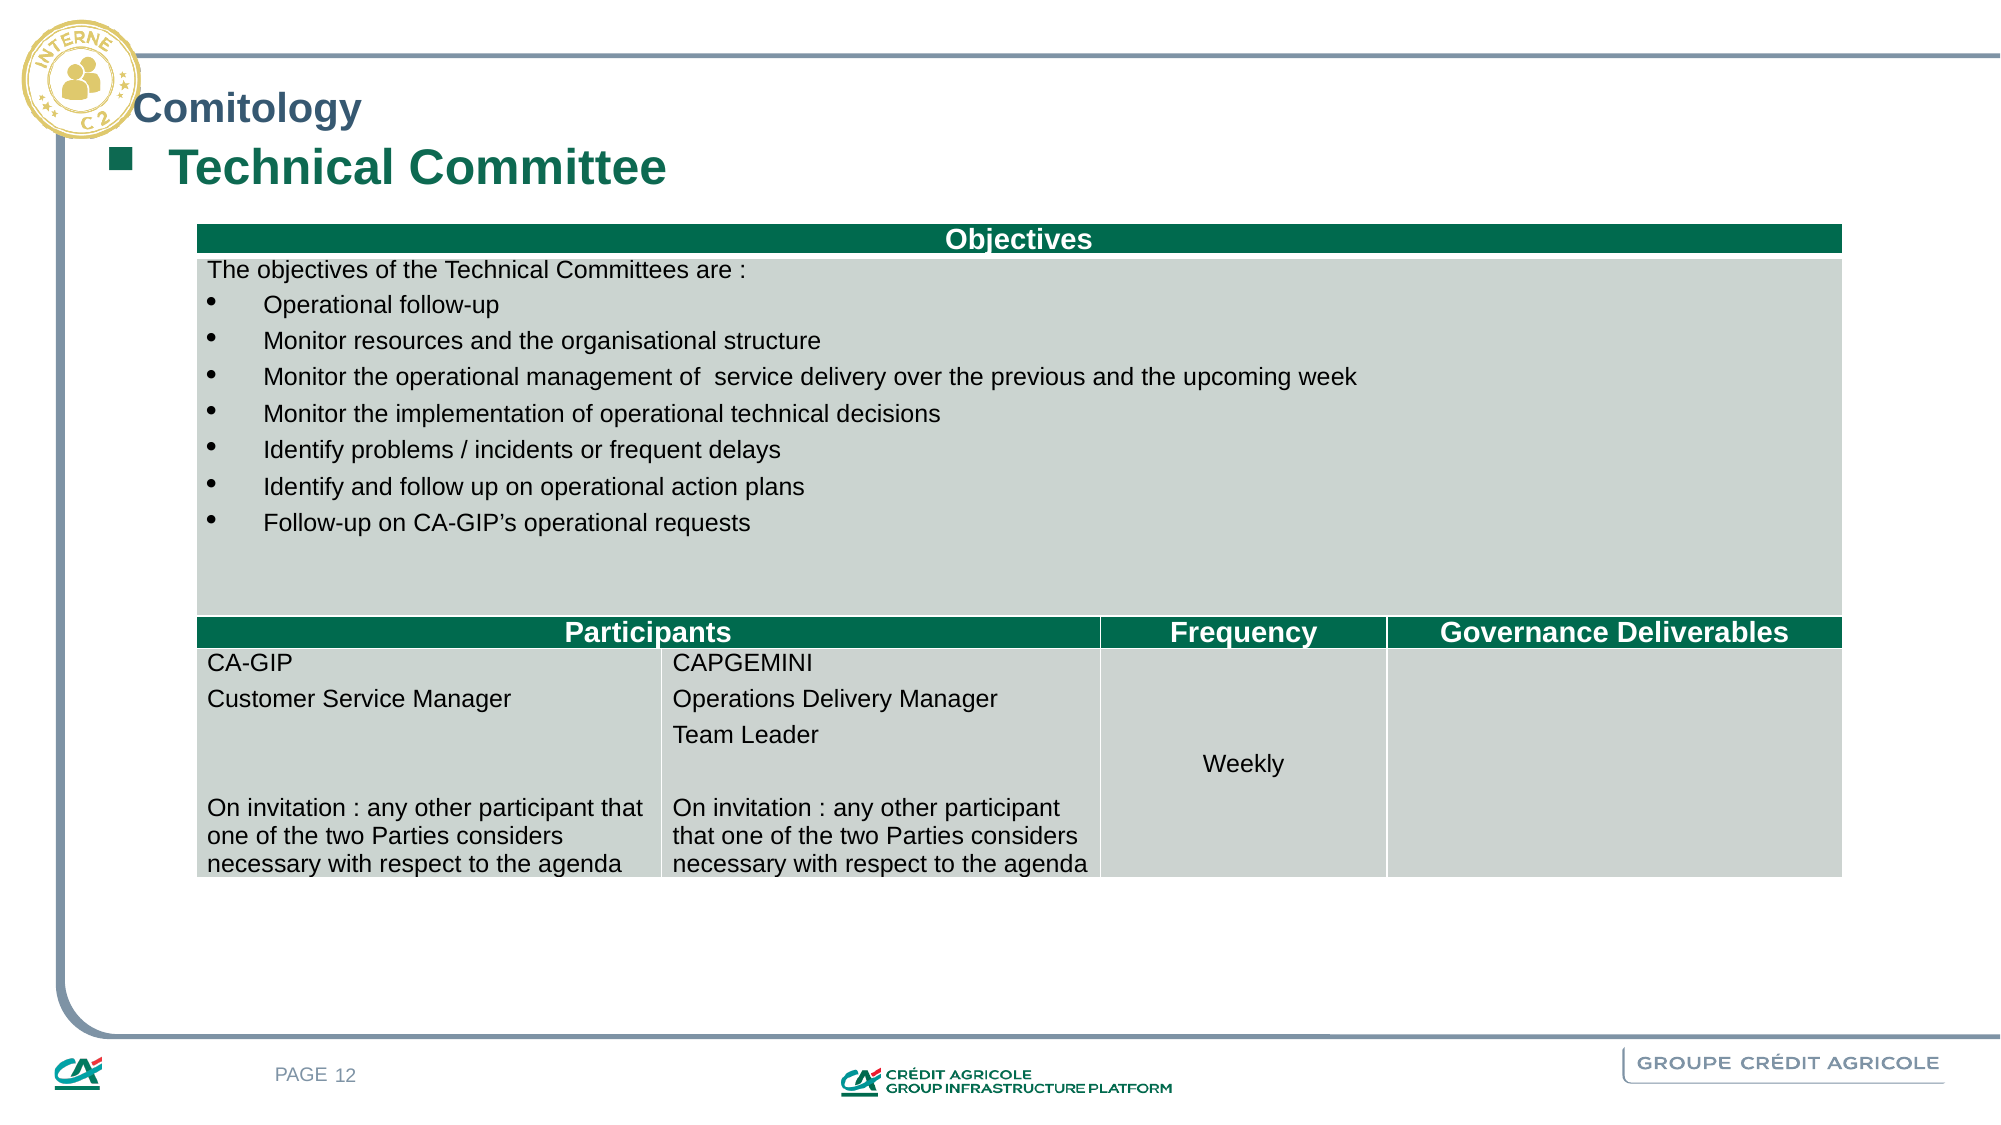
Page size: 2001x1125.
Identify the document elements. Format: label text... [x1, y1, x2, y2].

table_cell Frequency [1101, 617, 1386, 648]
picture [815, 1044, 1197, 1122]
table_cell CAPGEMINI Operations Delivery Manager Team Leader On invitation : any other participant that one of the two Parties considers necessary with respect to the agenda [662, 649, 1100, 877]
table_header Objectives [197, 224, 1842, 253]
table_cell Governance Deliverables [1388, 617, 1842, 648]
table_cell CA-GIP Customer Service Manager On invitation : any other participant that one of the two Parties considers necessary with respect to the agenda [197, 649, 661, 877]
table_cell [1388, 649, 1842, 877]
table_cell The objectives of the Technical Committees are : Operational follow-up Monitor resources and the organisational structure Monitor the operational management of service delivery over the previous and the upcoming week Monitor the implementation of operational technical decisions Identify problems / incidents or frequent delays Identify and follow up on operational action plans Follow-up on CA-GIP’s operational requests [197, 259, 1842, 615]
table_cell Participants [197, 617, 1100, 648]
picture [21, 19, 141, 139]
slide_number 12 [334, 1063, 436, 1096]
title Comitology [117, 79, 1975, 152]
text_box Technical Committee [91, 137, 1948, 1044]
table_cell Weekly [1101, 649, 1386, 877]
